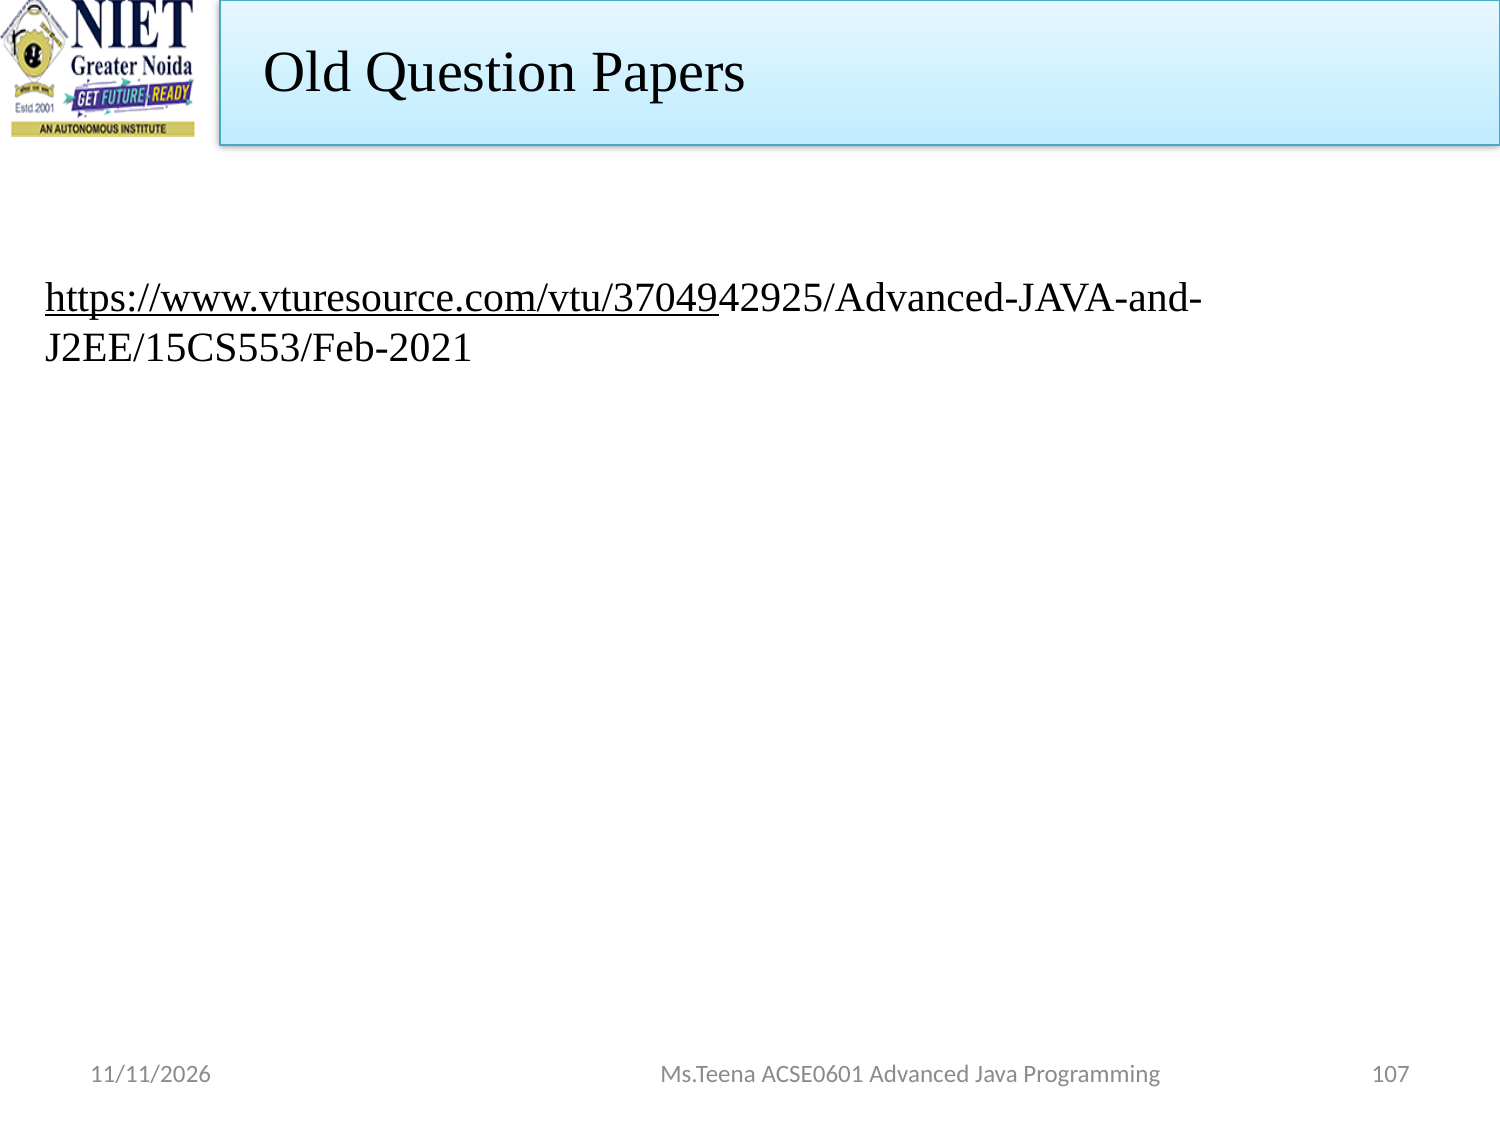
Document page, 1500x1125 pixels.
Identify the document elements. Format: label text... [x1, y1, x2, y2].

text_box Old Question Papers [219, 0, 1500, 146]
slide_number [75, 1042, 425, 1103]
picture [0, 0, 195, 138]
slide_number 107 [1074, 1042, 1425, 1103]
footer Ms.Teena ACSE0601 Advanced Java Programming [496, 1042, 1074, 1103]
text_box https://www.vturesource.com/vtu/3704942925/Advanced-JAVA-and-J2EE/15CS553/Feb-2021 [30, 212, 1331, 528]
